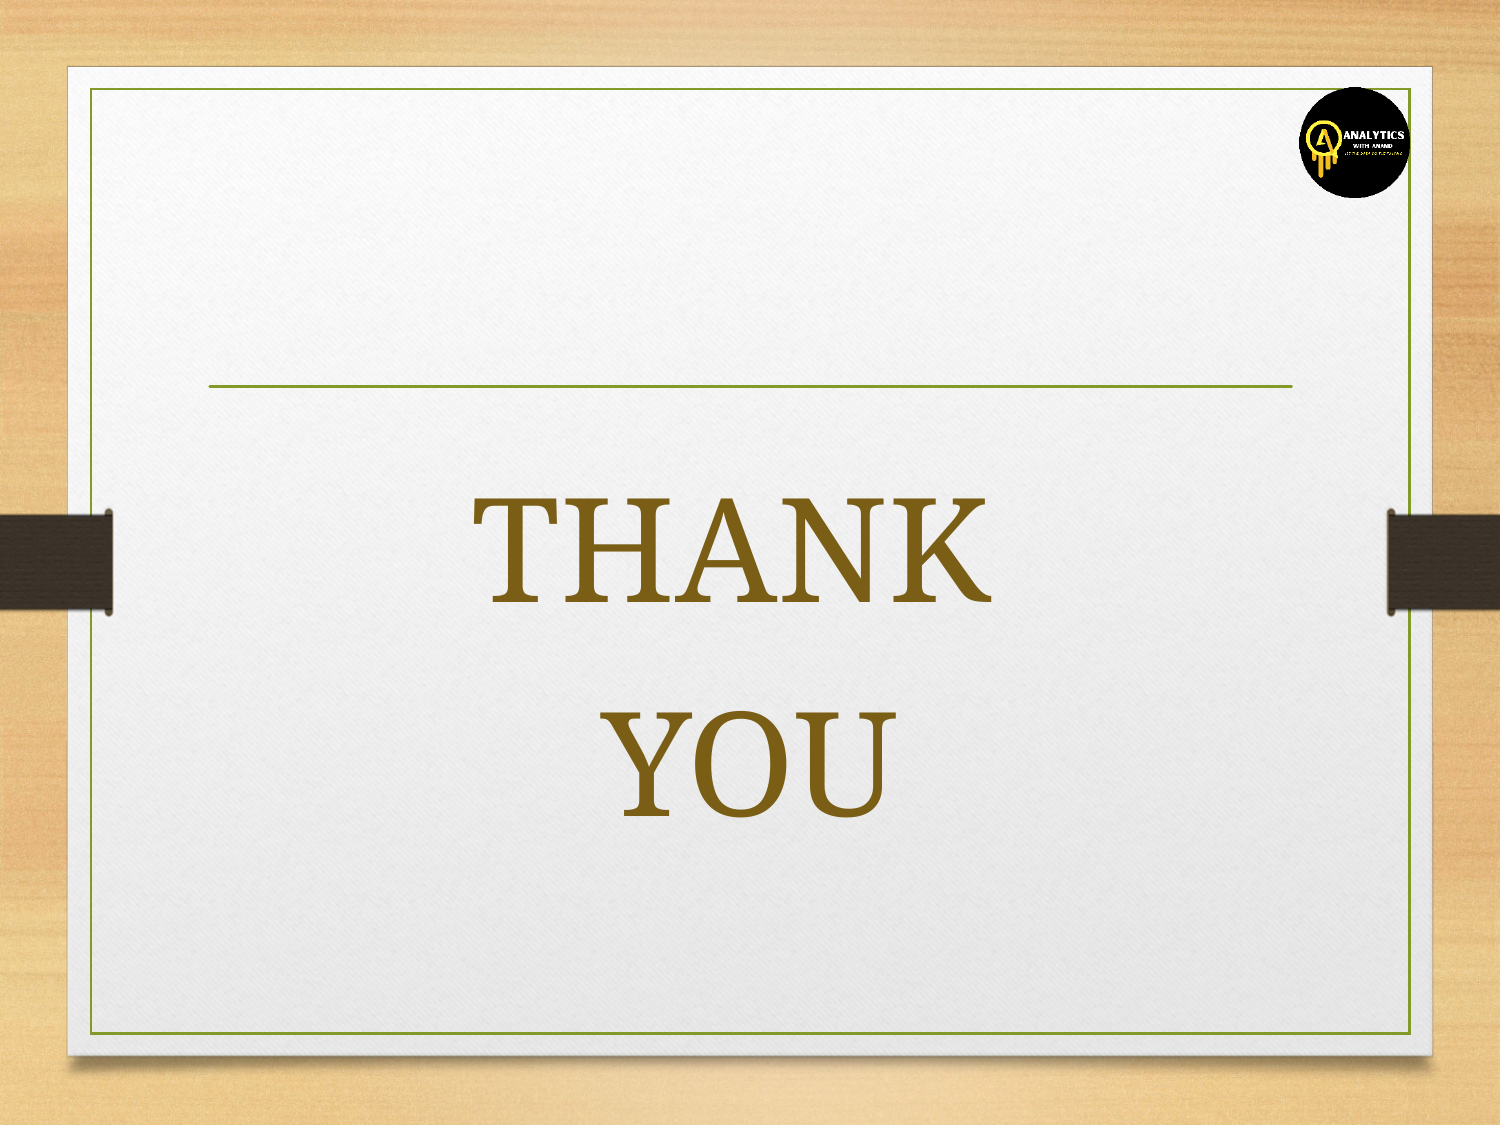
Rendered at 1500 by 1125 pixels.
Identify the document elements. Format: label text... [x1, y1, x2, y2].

picture [0, 0, 1500, 1125]
list THANK YOU [135, 450, 1364, 854]
